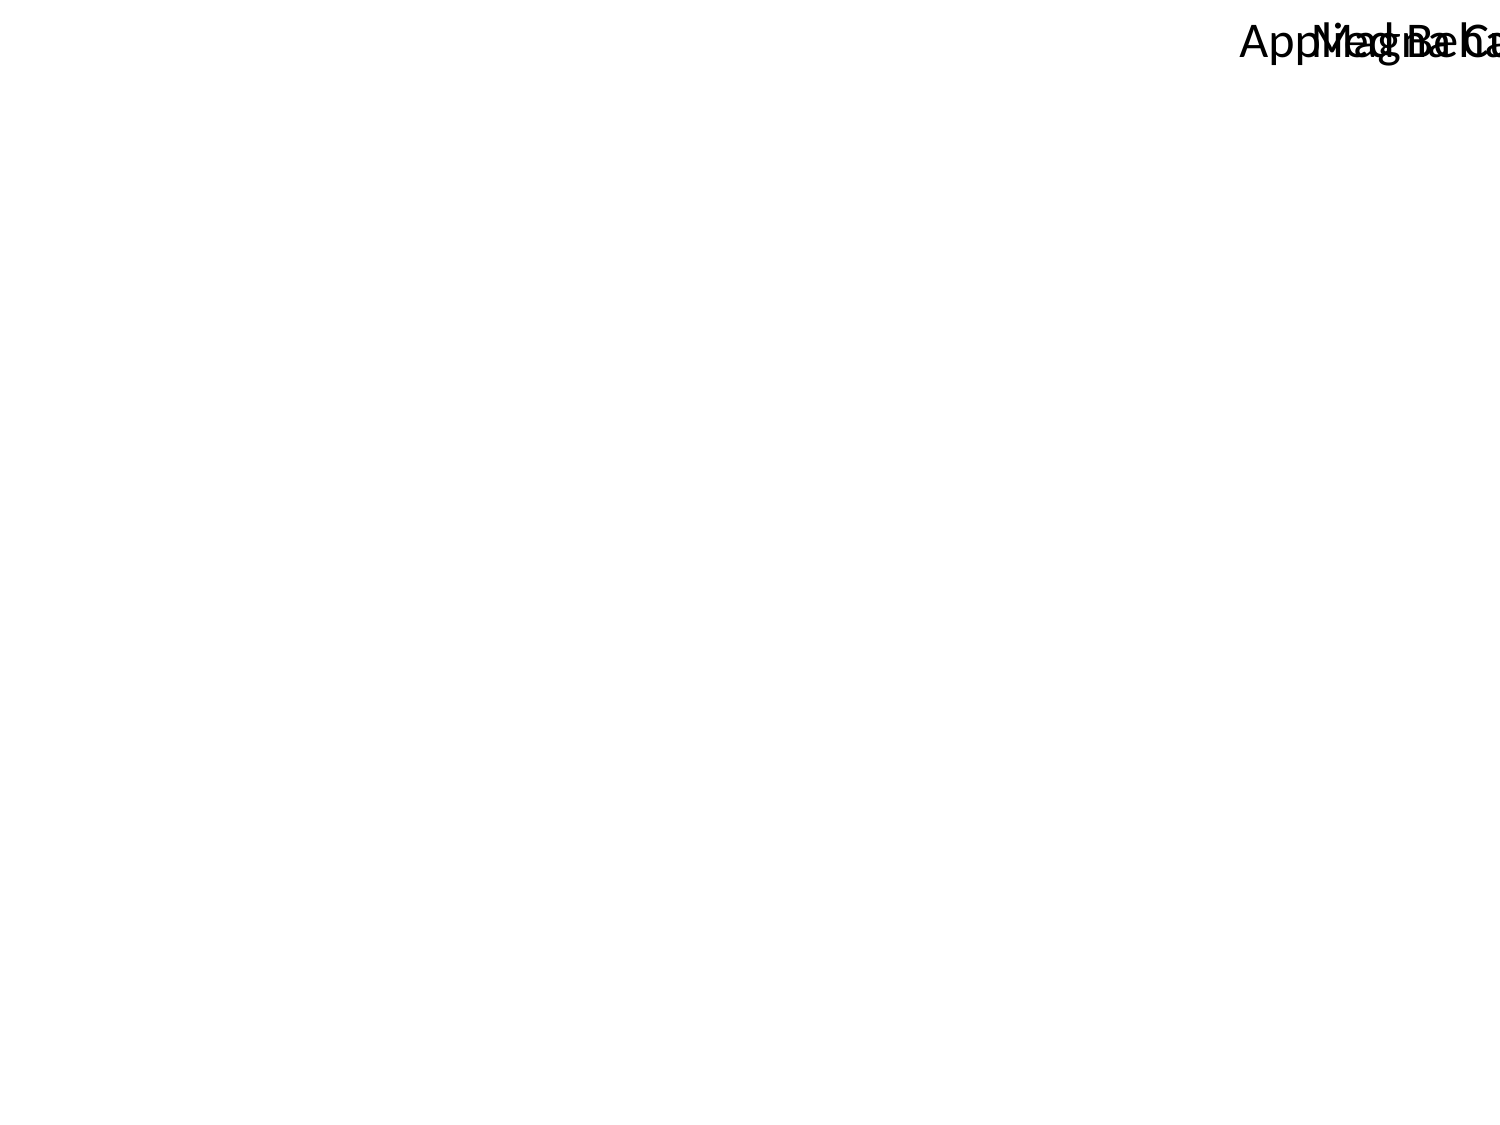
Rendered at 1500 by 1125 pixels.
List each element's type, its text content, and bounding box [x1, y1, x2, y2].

text_box Magna Cum Laude [1310, 0, 1500, 75]
text_box Applied Behavior Analysis [1239, 0, 1310, 75]
